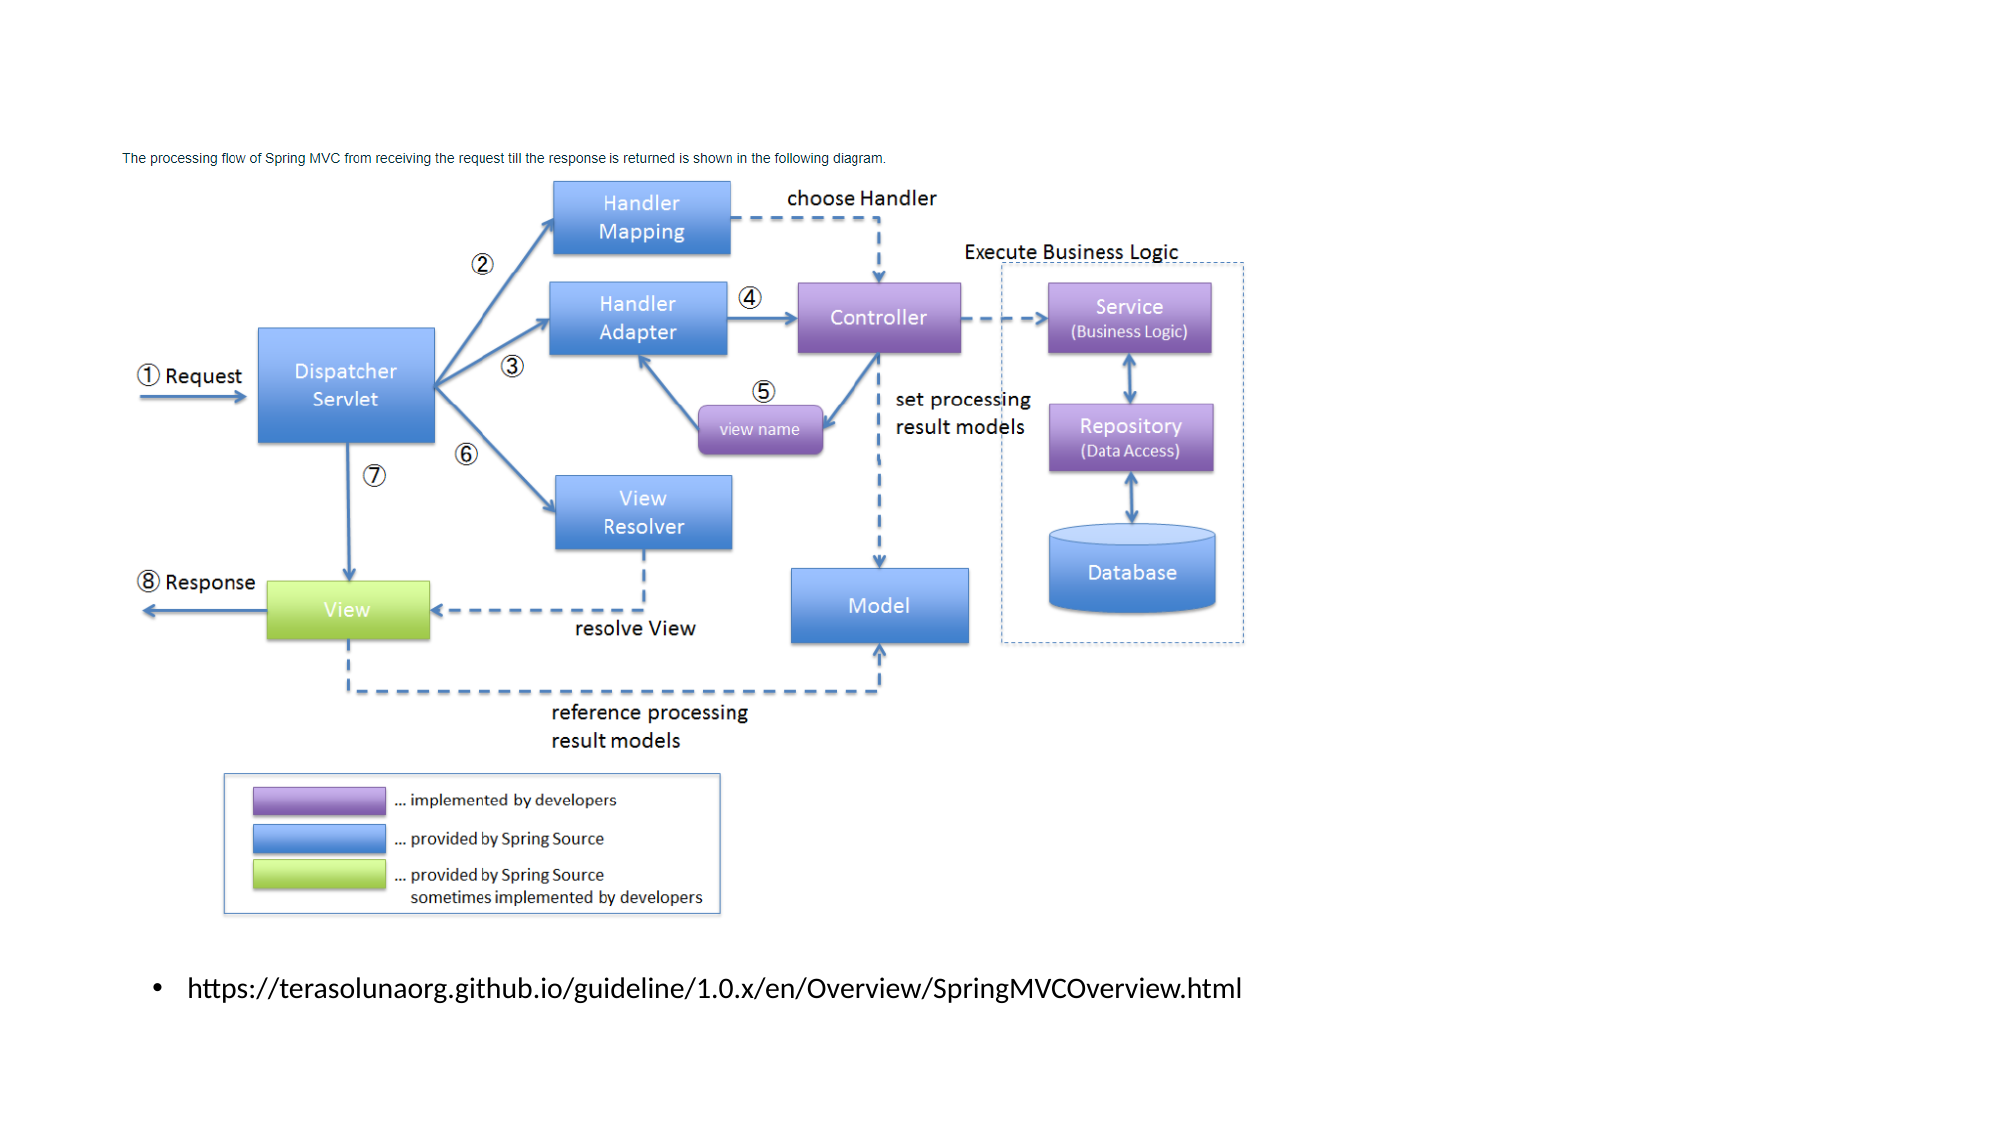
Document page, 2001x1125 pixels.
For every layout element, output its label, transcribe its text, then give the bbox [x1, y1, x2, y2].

picture [111, 140, 1351, 934]
list https://terasolunaorg.github.io/guideline/1.0.x/en/Overview/SpringMVCOverview.html [137, 965, 1863, 1014]
